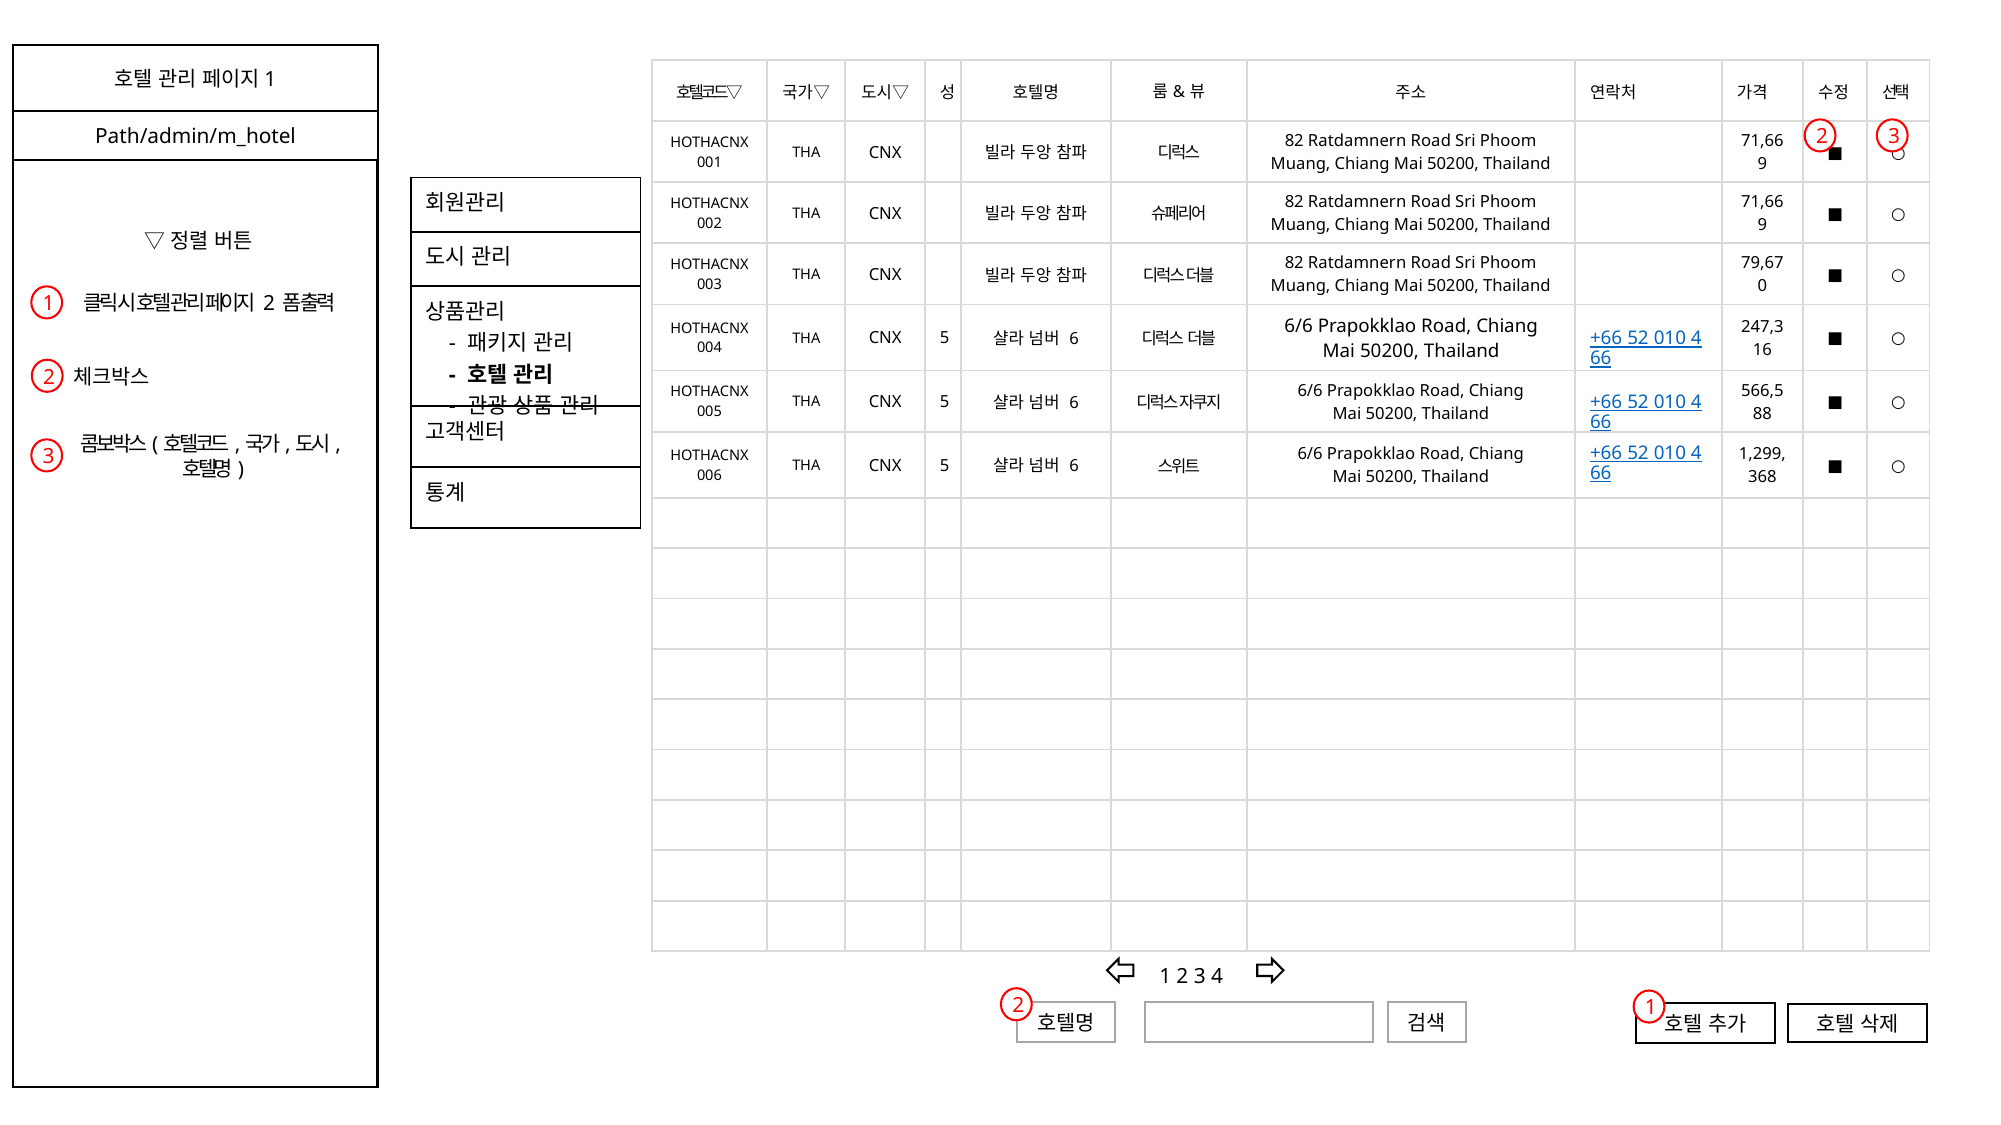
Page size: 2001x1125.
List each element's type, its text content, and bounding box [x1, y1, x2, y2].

table_cell [1576, 750, 1721, 799]
text_box 2 [30, 358, 64, 393]
table_cell [1804, 851, 1866, 900]
text_box 3 [1875, 118, 1909, 153]
table_cell +66 52 010 466 [1576, 433, 1721, 497]
table_cell [1723, 801, 1802, 849]
table_cell 82 Ratdamnern Road Sri Phoom Muang, Chiang Mai 50200, Thailand [1248, 244, 1574, 304]
table_cell [768, 902, 844, 950]
table_cell [846, 902, 924, 950]
table_cell 슈페리어 [1112, 183, 1246, 242]
table_cell 빌라 두앙 참파 [962, 122, 1110, 181]
table_cell CNX [846, 371, 924, 431]
table_cell +66 52 010 466 [1576, 371, 1721, 431]
text_box 2 [999, 987, 1033, 1022]
table_cell ■ [1804, 122, 1866, 181]
table_cell [1248, 851, 1574, 900]
table_cell [846, 700, 924, 749]
table_cell [768, 700, 844, 749]
table_cell [846, 599, 924, 648]
table_cell [1576, 801, 1721, 849]
table_cell [1868, 599, 1929, 648]
table_cell ○ [1868, 433, 1929, 497]
table_cell 5 [926, 433, 960, 497]
table_cell [1804, 700, 1866, 749]
table_cell [846, 750, 924, 799]
table_cell 6/6 Prapokklao Road, Chiang Mai 50200, Thailand [1248, 433, 1574, 497]
table_cell [962, 700, 1110, 749]
table_cell HOTHACNX004 [653, 305, 766, 370]
table_cell [1248, 549, 1574, 598]
text_box ▽정렬 버튼 [36, 196, 360, 284]
table_cell [1248, 801, 1574, 849]
text_box 클릭 시 호텔 관리 페이지 2 폼 출력 [47, 258, 371, 346]
table_cell 디럭스 더블 [1112, 244, 1246, 304]
table_cell 82 Ratdamnern Road Sri Phoom Muang, Chiang Mai 50200, Thailand [1248, 183, 1574, 242]
table_cell [1112, 549, 1246, 598]
table_cell HOTHACNX006 [653, 433, 766, 497]
table_cell [1248, 650, 1574, 698]
table_cell [653, 650, 766, 698]
table_cell [962, 902, 1110, 950]
text_box 1 [1632, 989, 1666, 1024]
text_box Path/admin/m_hotel [12, 110, 379, 161]
table_cell [1868, 499, 1929, 547]
table_cell [768, 650, 844, 698]
text_box [12, 161, 379, 1088]
table_cell [926, 244, 960, 304]
table_cell [653, 902, 766, 950]
table_cell 79,670 [1723, 244, 1802, 304]
table_cell [1804, 801, 1866, 849]
table_cell 샬라 넘버 6 [962, 371, 1110, 431]
text_box 1 2 3 4 [1144, 955, 1255, 995]
table_cell [1112, 499, 1246, 547]
table_cell CNX [846, 183, 924, 242]
table_cell [1723, 599, 1802, 648]
table_cell [1723, 750, 1802, 799]
table_cell [1248, 499, 1574, 547]
table_cell [846, 549, 924, 598]
table_header 국가▽ [768, 61, 844, 120]
table_cell [653, 700, 766, 749]
table_cell [1576, 902, 1721, 950]
table_cell ○ [1868, 371, 1929, 431]
table_cell [653, 801, 766, 849]
table_cell CNX [846, 305, 924, 370]
table_cell [1576, 499, 1721, 547]
table_cell [1868, 750, 1929, 799]
table_cell [1248, 750, 1574, 799]
table_cell [1868, 902, 1929, 950]
text_box [1256, 956, 1285, 985]
text_box [1144, 1001, 1374, 1043]
table_cell 샬라 넘버 6 [962, 433, 1110, 497]
table_cell [846, 801, 924, 849]
table_cell 5 [926, 305, 960, 370]
text_box 검색 [1387, 1001, 1467, 1043]
table_cell ■ [1804, 371, 1866, 431]
text_box [1105, 956, 1135, 985]
table_header 도시▽ [846, 61, 924, 120]
table_cell THA [768, 433, 844, 497]
table_cell [1868, 801, 1929, 849]
table_cell 1,299,368 [1723, 433, 1802, 497]
table_header 호텔코드▽ [653, 61, 766, 120]
table_cell [1112, 700, 1246, 749]
table_cell [1576, 700, 1721, 749]
table_header 성 [926, 61, 960, 120]
table_cell [1112, 750, 1246, 799]
table_cell 통계 [412, 468, 640, 527]
table_cell [962, 750, 1110, 799]
table_cell 71,669 [1723, 183, 1802, 242]
table_cell ○ [1868, 305, 1929, 370]
table_header 룸&뷰 [1112, 61, 1246, 120]
table_cell 디럭스 자쿠지 [1112, 371, 1246, 431]
text_box 호텔 관리 페이지1 [12, 44, 379, 110]
table_header 가격 [1723, 61, 1802, 120]
table_cell [1804, 549, 1866, 598]
table_cell [926, 750, 960, 799]
table_cell THA [768, 183, 844, 242]
table_cell ■ [1804, 305, 1866, 370]
table_cell [1112, 801, 1246, 849]
table_cell [1576, 599, 1721, 648]
table_cell ○ [1868, 244, 1929, 304]
table_cell [926, 801, 960, 849]
table_cell [926, 499, 960, 547]
table_cell [1804, 750, 1866, 799]
table_cell [1804, 599, 1866, 648]
text_box 호텔명 [1016, 1001, 1116, 1043]
table_cell [1868, 549, 1929, 598]
table_cell 디럭스 [1112, 122, 1246, 181]
table_cell [768, 599, 844, 648]
table_cell 6/6 Prapokklao Road, Chiang Mai 50200, Thailand [1248, 371, 1574, 431]
table_cell [1804, 650, 1866, 698]
table_cell [1804, 902, 1866, 950]
table_cell 샬라 넘버 6 [962, 305, 1110, 370]
table_cell [926, 851, 960, 900]
table_cell ■ [1804, 244, 1866, 304]
table_cell [1576, 650, 1721, 698]
text_box 호텔 삭제 [1787, 1003, 1928, 1043]
table_cell ○ [1868, 183, 1929, 242]
table_cell 247,316 [1723, 305, 1802, 370]
table_cell 디럭스 더블 [1112, 305, 1246, 370]
table_cell THA [768, 371, 844, 431]
table_cell [926, 183, 960, 242]
table_cell [962, 650, 1110, 698]
table_cell [962, 851, 1110, 900]
table_cell [653, 599, 766, 648]
table_cell [1868, 650, 1929, 698]
table_cell [1112, 599, 1246, 648]
table_cell [653, 750, 766, 799]
table_cell [846, 499, 924, 547]
table_header 주소 [1248, 61, 1574, 120]
table_cell [962, 549, 1110, 598]
table_cell [768, 801, 844, 849]
table_cell 도시 관리 [412, 233, 640, 285]
table_cell ■ [1804, 183, 1866, 242]
table_cell [768, 750, 844, 799]
table_cell [768, 851, 844, 900]
table_cell [962, 801, 1110, 849]
table_cell [846, 851, 924, 900]
table_cell [1804, 499, 1866, 547]
table_header 호텔명 [962, 61, 1110, 120]
table_cell [1248, 700, 1574, 749]
table_header 수정 [1804, 61, 1866, 120]
table_cell [1723, 499, 1802, 547]
table_cell [926, 700, 960, 749]
table_cell [768, 499, 844, 547]
table_cell [653, 851, 766, 900]
table_cell 5 [926, 371, 960, 431]
text_box 2 [1803, 118, 1837, 153]
table_cell [846, 650, 924, 698]
table_cell [1723, 650, 1802, 698]
text_box 1 [30, 285, 64, 320]
table_cell HOTHACNX001 [653, 122, 766, 181]
table_cell [768, 549, 844, 598]
table_cell [926, 122, 960, 181]
table_cell 스위트 [1112, 433, 1246, 497]
table_cell 6/6 Prapokklao Road, Chiang Mai 50200, Thailand [1248, 305, 1574, 370]
table_header 연락처 [1576, 61, 1721, 120]
table_cell [1723, 851, 1802, 900]
table_cell [962, 499, 1110, 547]
table_cell THA [768, 122, 844, 181]
table_cell 고객센터 [412, 407, 640, 466]
table_cell [1576, 244, 1721, 304]
table_cell CNX [846, 244, 924, 304]
table_cell [1868, 700, 1929, 749]
table_cell [1723, 549, 1802, 598]
table_cell [1868, 851, 1929, 900]
table_cell 71,669 [1723, 122, 1802, 181]
table_cell [926, 902, 960, 950]
table_cell HOTHACNX005 [653, 371, 766, 431]
table_cell [926, 650, 960, 698]
table_cell [1723, 700, 1802, 749]
table_cell CNX [846, 433, 924, 497]
table_cell [653, 499, 766, 547]
table_cell +66 52 010 466 [1576, 305, 1721, 370]
table_cell HOTHACNX002 [653, 183, 766, 242]
table_cell [926, 549, 960, 598]
table_cell [1576, 549, 1721, 598]
table_cell CNX [846, 122, 924, 181]
text_box 콤보박스(호텔코드,국가,도시,호텔명) [51, 411, 375, 499]
table_cell ○ [1868, 122, 1929, 181]
table_cell [1248, 902, 1574, 950]
table_cell HOTHACNX003 [653, 244, 766, 304]
table_cell THA [768, 244, 844, 304]
text_box 3 [30, 438, 64, 473]
table_cell [926, 599, 960, 648]
text_box 체크박스 [57, 333, 363, 421]
table_cell 82 Ratdamnern Road Sri Phoom Muang, Chiang Mai 50200, Thailand [1248, 122, 1574, 181]
table_header 선택 [1868, 61, 1929, 120]
table_cell [962, 599, 1110, 648]
table_cell ■ [1804, 433, 1866, 497]
table_cell [1576, 122, 1721, 181]
table_cell [653, 549, 766, 598]
table_cell [1112, 650, 1246, 698]
text_box 호텔 추가 [1635, 1002, 1776, 1044]
table_cell 빌라 두앙 참파 [962, 183, 1110, 242]
table_cell 빌라 두앙 참파 [962, 244, 1110, 304]
table_cell [1112, 902, 1246, 950]
table_header 회원관리 [412, 178, 640, 231]
table_cell THA [768, 305, 844, 370]
table_cell [1576, 851, 1721, 900]
table_cell [1112, 851, 1246, 900]
table_cell [1723, 902, 1802, 950]
table_cell [1576, 183, 1721, 242]
table_cell [1248, 599, 1574, 648]
table_cell 566,588 [1723, 371, 1802, 431]
table_cell 상품관리 - 패키지 관리 - 호텔 관리 - 관광 상품 관리 [412, 287, 640, 405]
